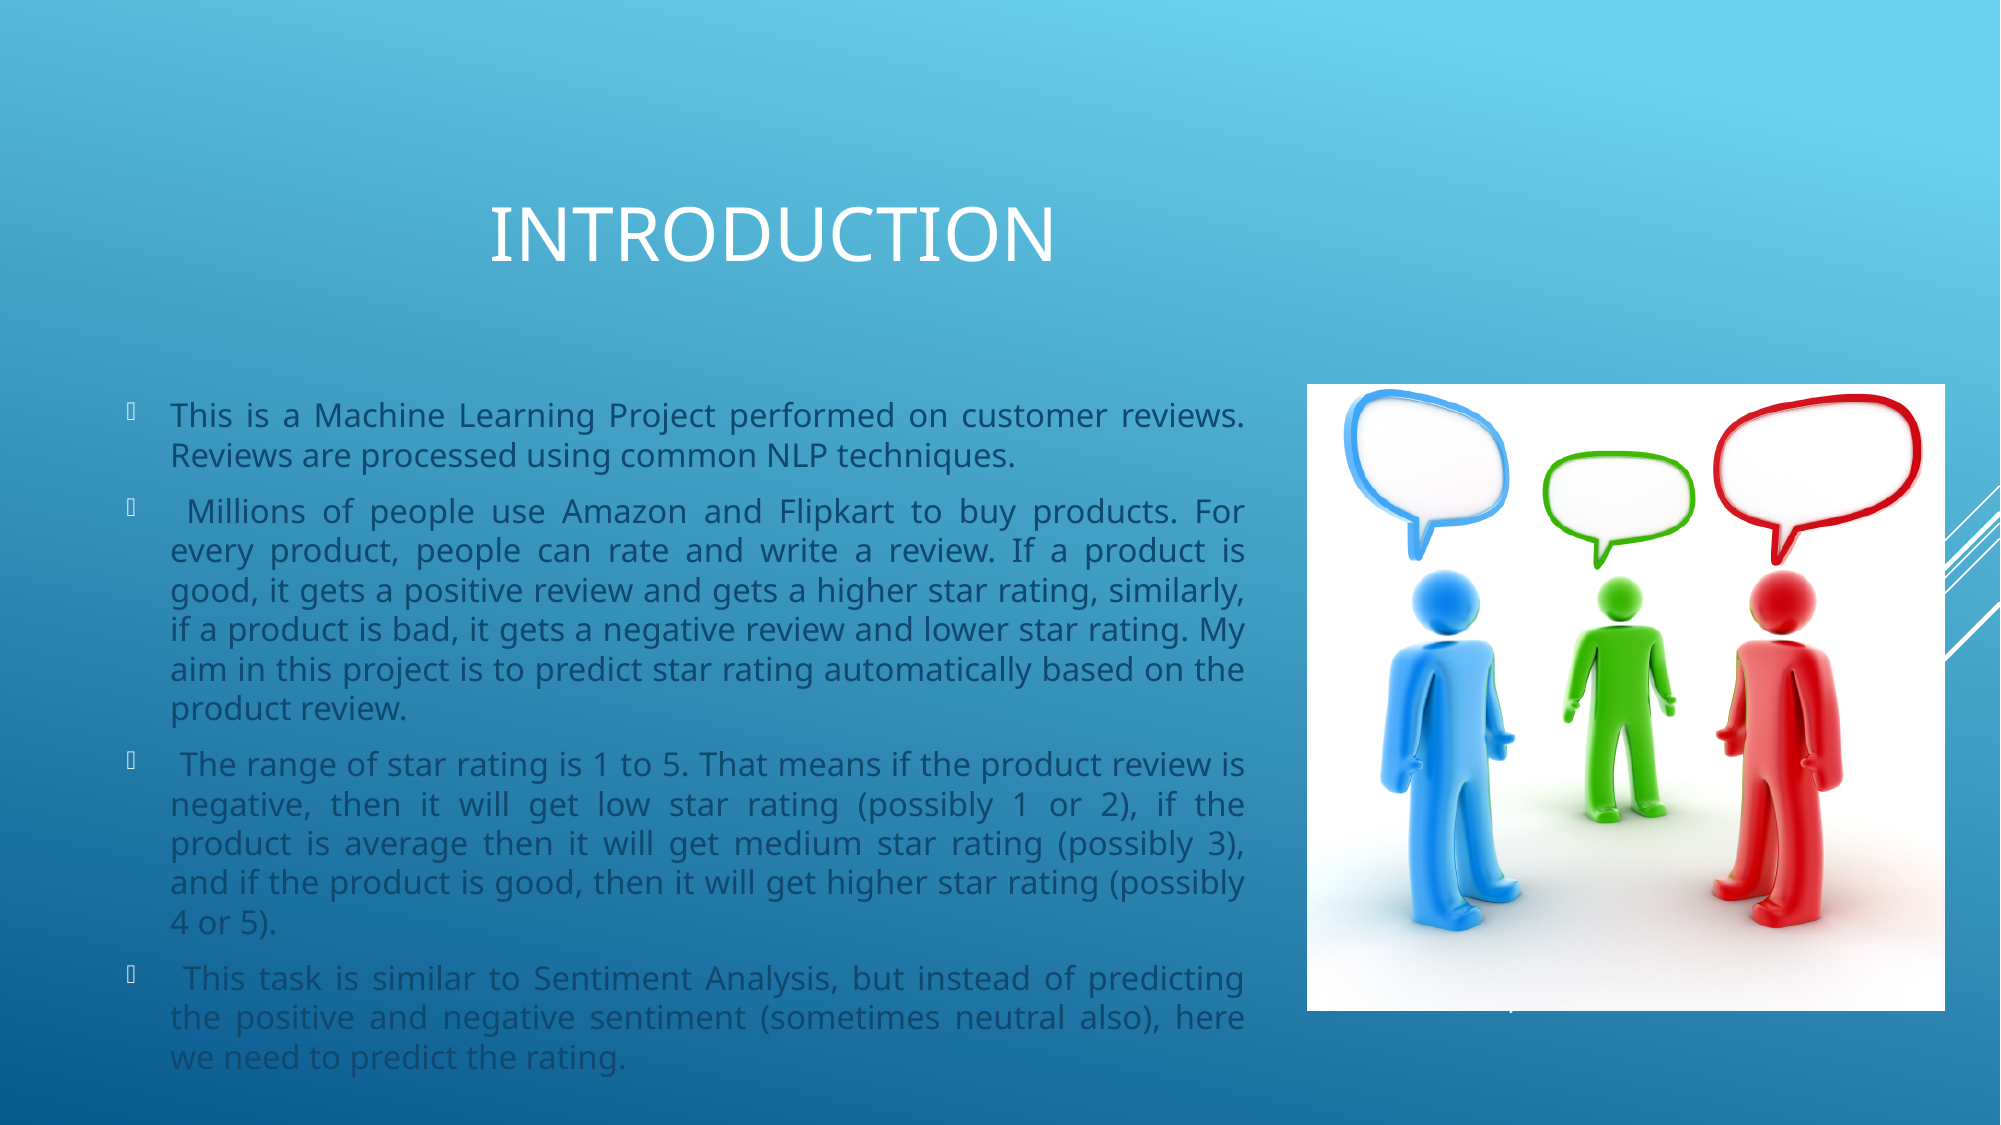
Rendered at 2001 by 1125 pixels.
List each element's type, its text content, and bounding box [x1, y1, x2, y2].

title INTRODUCTION [474, 125, 1788, 338]
list This is a Machine Learning Project performed on customer reviews. Reviews are processed using common NLP techniques. Millions of people use Amazon and Flipkart to buy products. For every product, people can rate and write a review. If a product is good, it gets a positive review and gets a higher star rating, similarly, if a product is bad, it gets a negative review and lower star rating. My aim in this project is to predict star rating automatically based on the product review. The range of star rating is 1 to 5. That means if the product review is negative, then it will get low star rating (possibly 1 or 2), if the product is average then it will get medium star rating (possibly 3), and if the product is good, then it will get higher star rating (possibly 4 or 5). This task is similar to Sentiment Analysis, but instead of predicting the positive and negative sentiment (sometimes neutral also), here we need to predict the rating. [111, 383, 1263, 1088]
picture [1306, 384, 1946, 1011]
